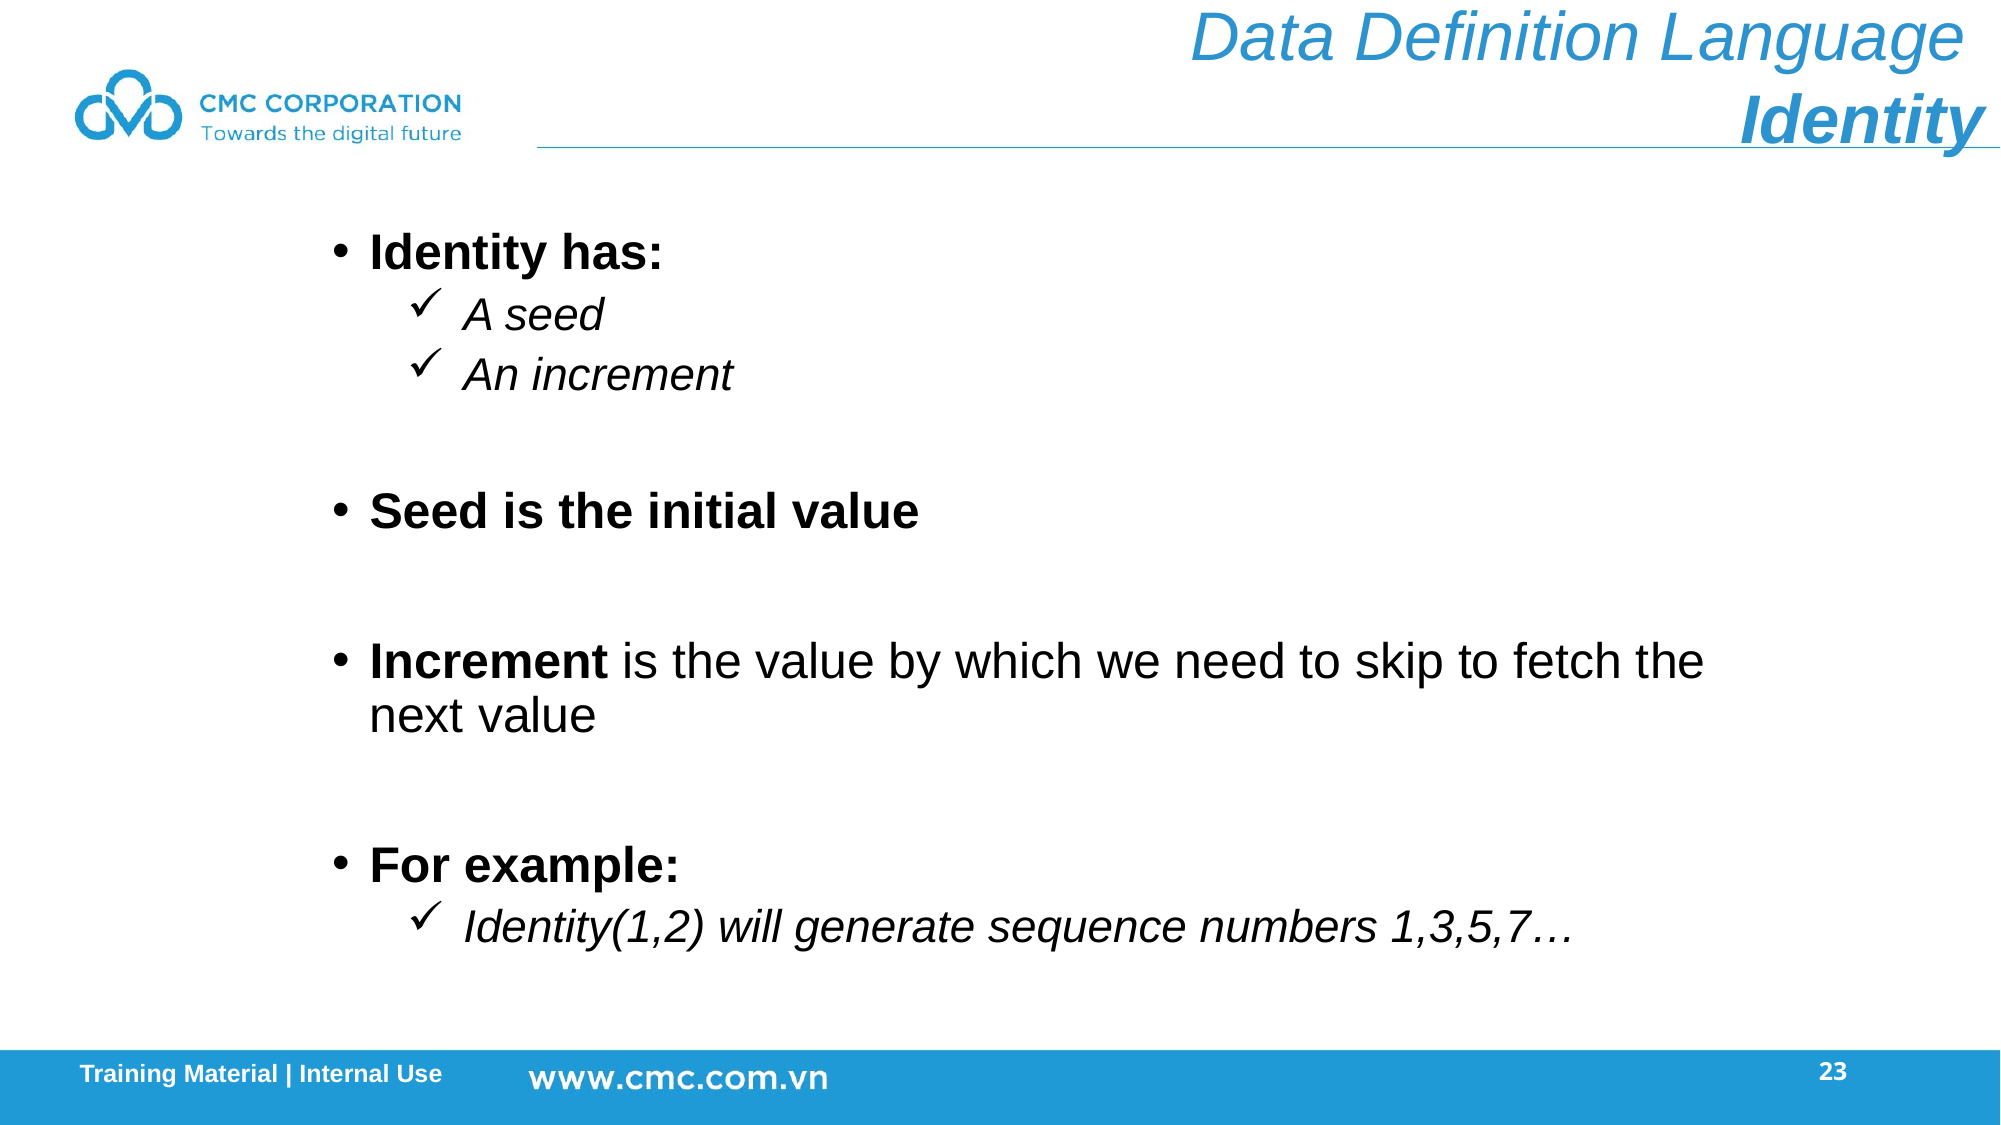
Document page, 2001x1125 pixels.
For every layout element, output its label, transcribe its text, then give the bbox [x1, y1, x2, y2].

text_box Data Definition Language Identity [913, 0, 2000, 165]
text_box Training Material | Internal Use [0, 1050, 523, 1111]
text_box Identity has: A seed An increment Seed is the initial value Increment is the value by which we need to skip to fetch the next value For example: Identity(1,2) will generate sequence numbers 1,3,5,7… [317, 219, 1774, 1005]
picture [0, 0, 2001, 1125]
slide_number 23 [1412, 1042, 1863, 1103]
